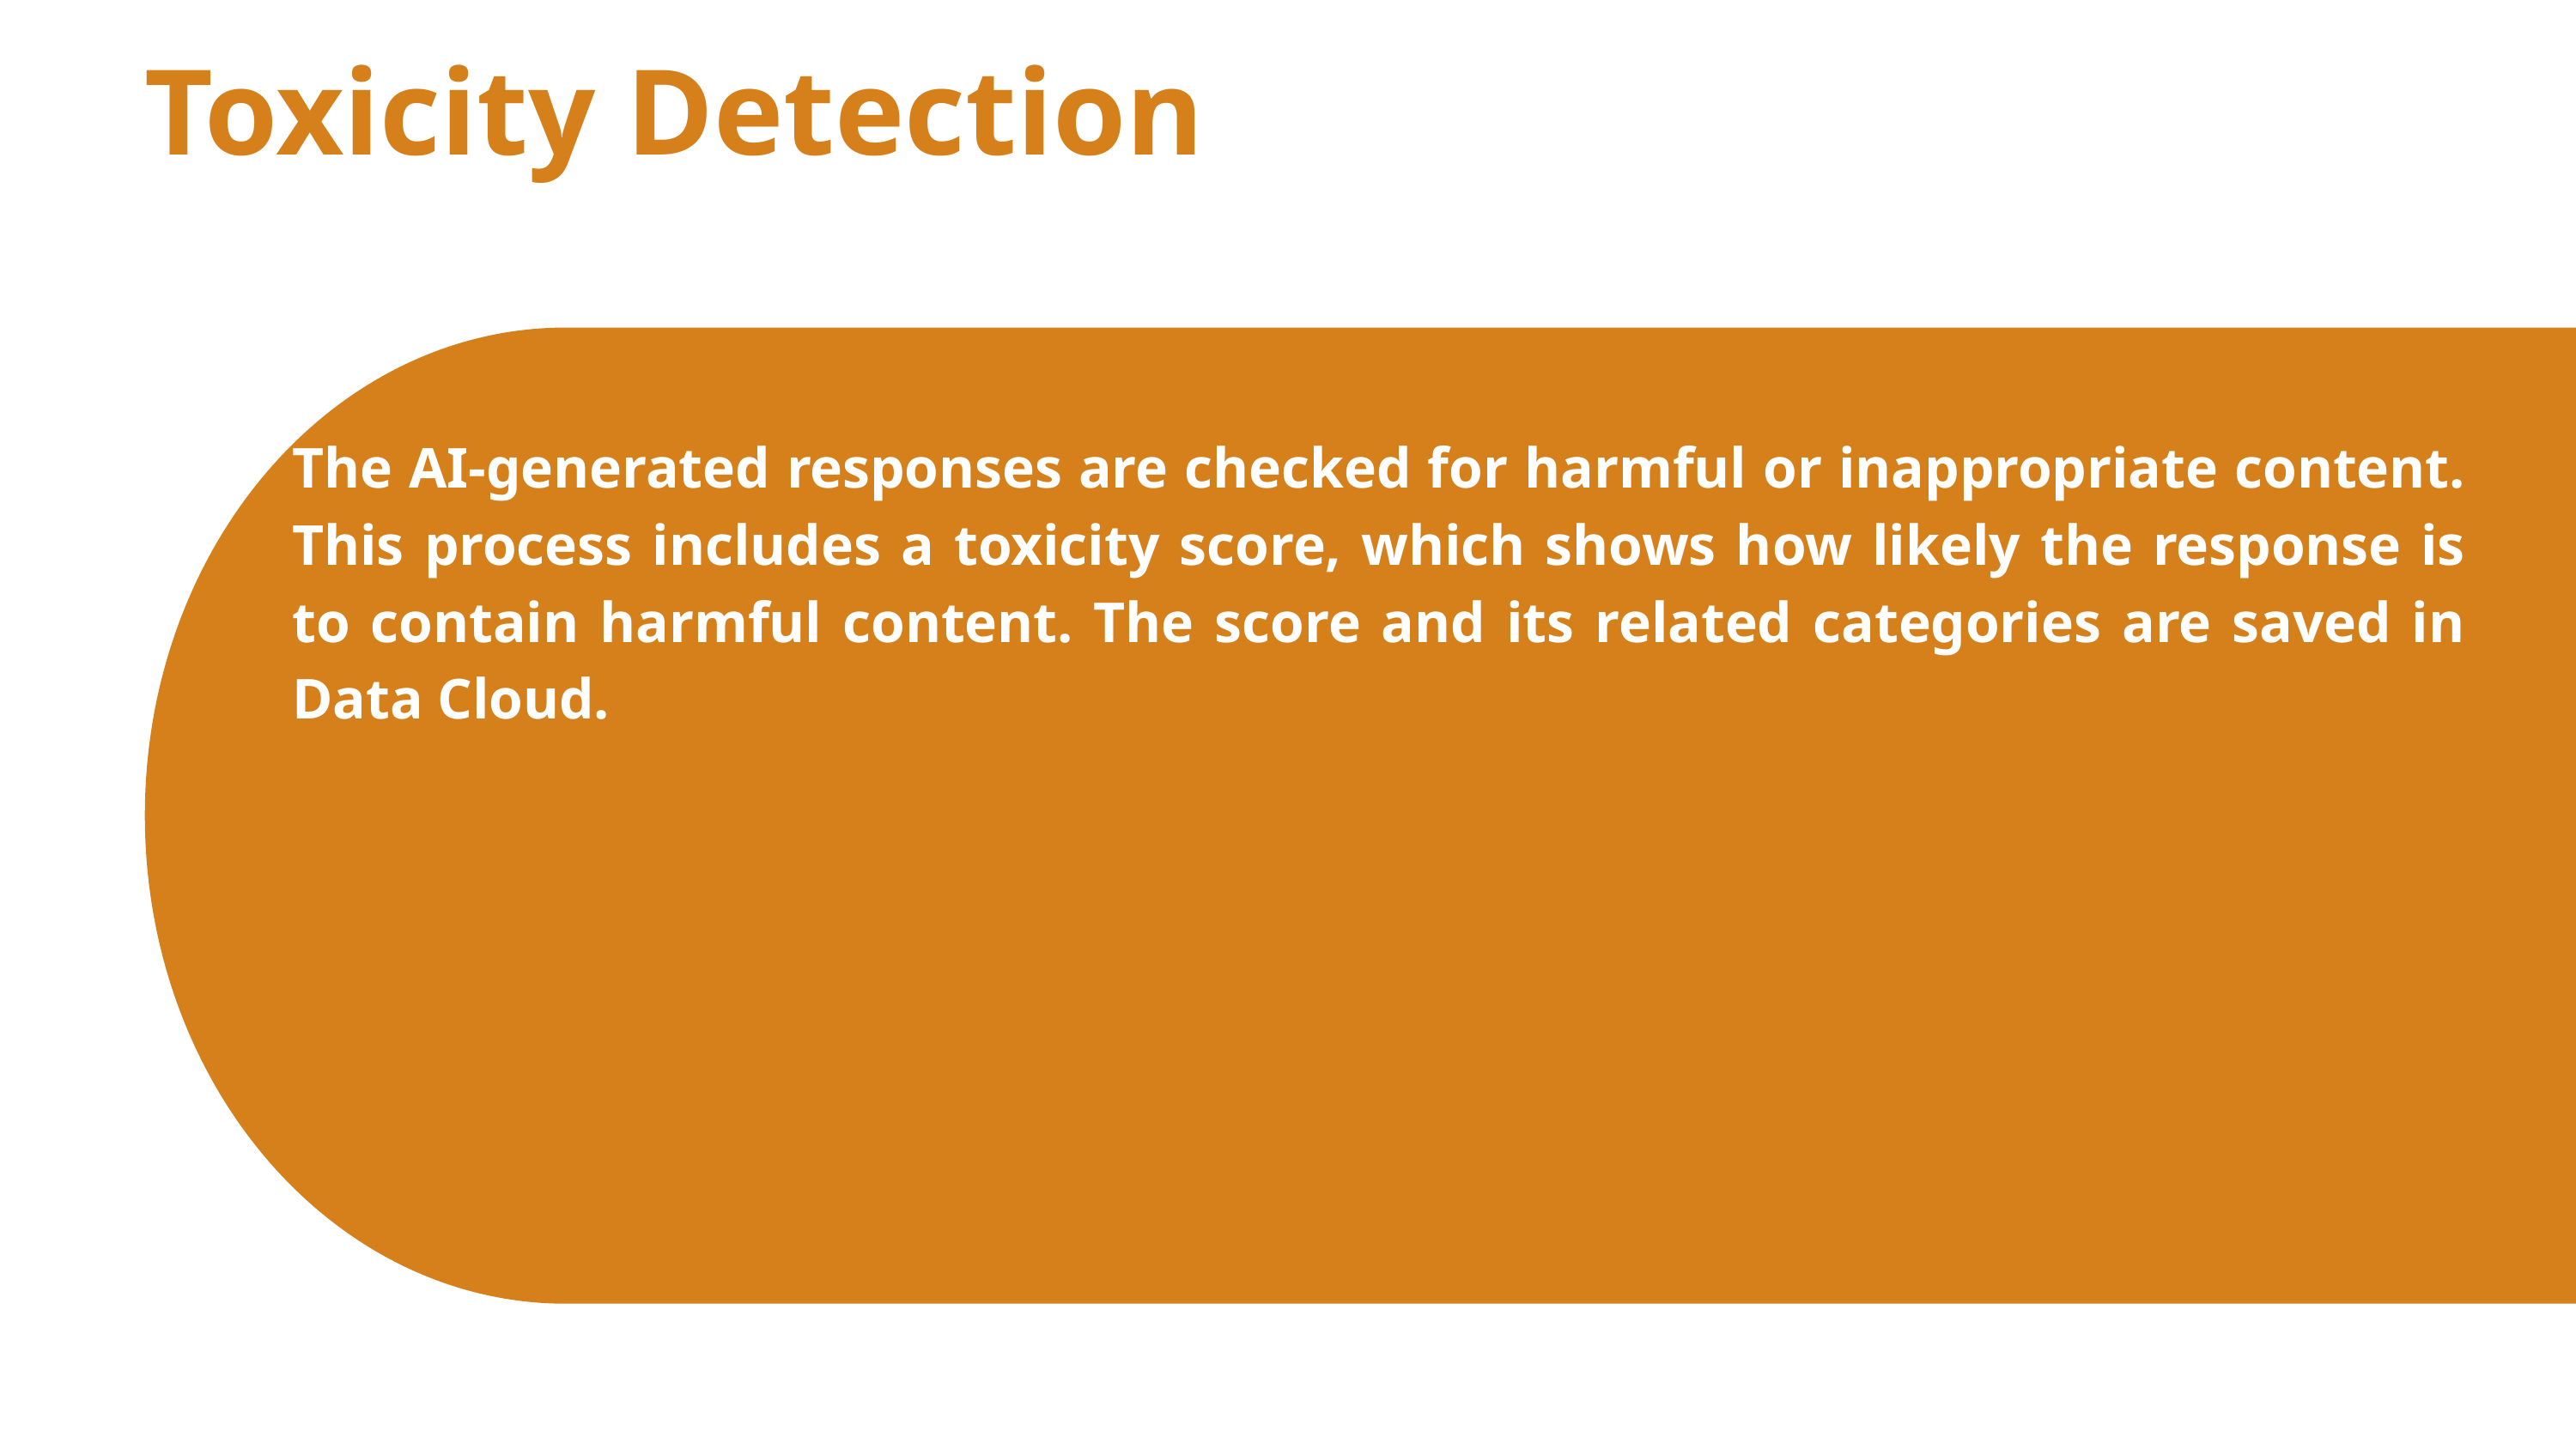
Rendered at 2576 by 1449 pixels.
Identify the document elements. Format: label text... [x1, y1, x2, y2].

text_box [144, 327, 2576, 1304]
text_box Toxicity Detection [144, 36, 2432, 321]
